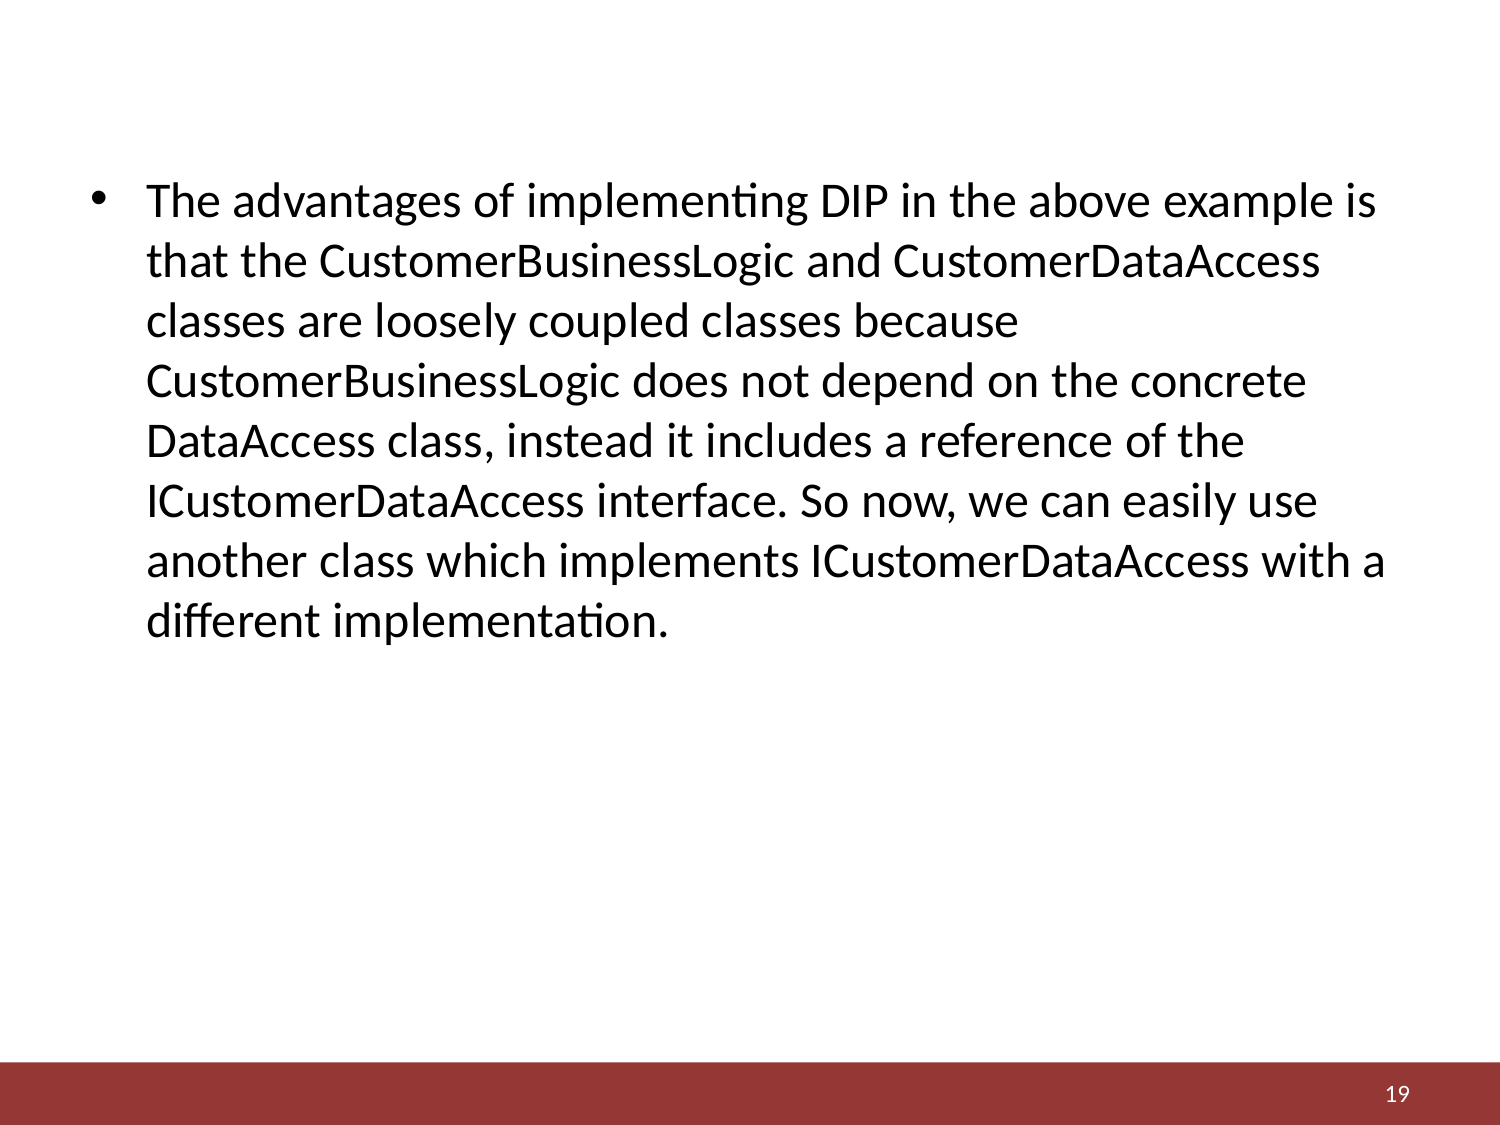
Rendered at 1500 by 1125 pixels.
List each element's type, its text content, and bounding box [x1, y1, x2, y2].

list The advantages of implementing DIP in the above example is that the CustomerBusinessLogic and CustomerDataAccess classes are loosely coupled classes because CustomerBusinessLogic does not depend on the concrete DataAccess class, instead it includes a reference of the ICustomerDataAccess interface. So now, we can easily use another class which implements ICustomerDataAccess with a different implementation. [75, 159, 1425, 1005]
slide_number 19 [1074, 1072, 1425, 1113]
